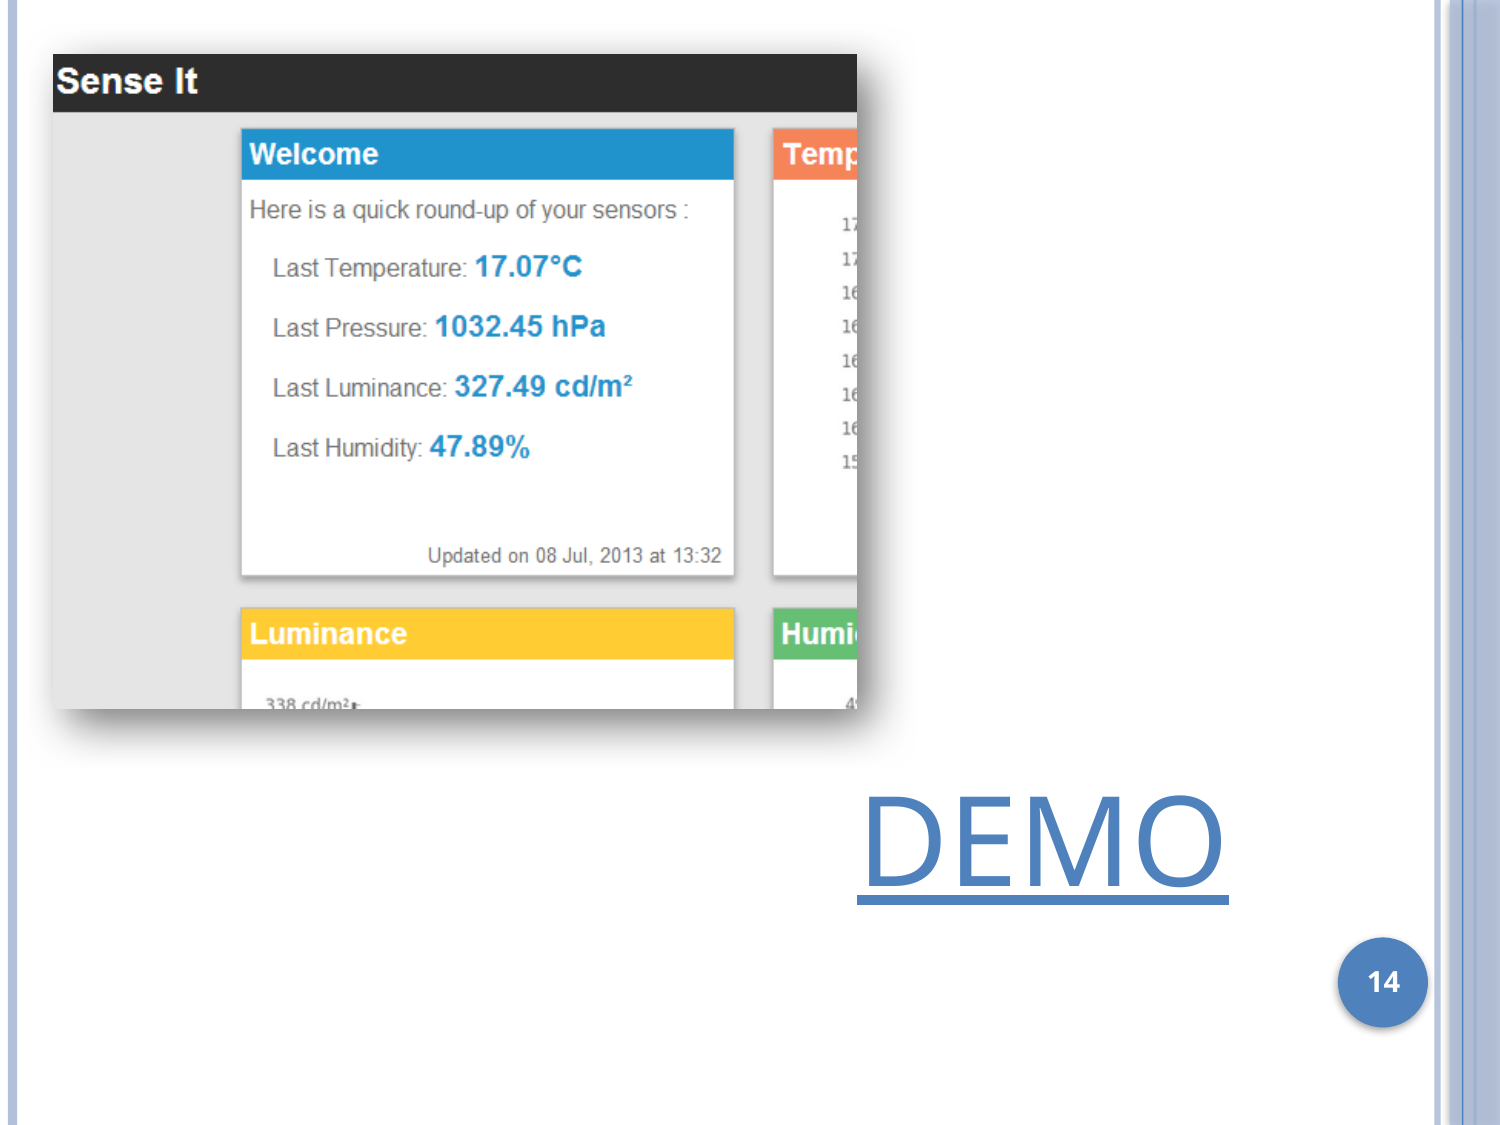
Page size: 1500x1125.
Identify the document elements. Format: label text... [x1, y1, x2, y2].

title Demo [702, 751, 1385, 939]
slide_number 14 [1333, 940, 1434, 1027]
picture [52, 54, 857, 710]
